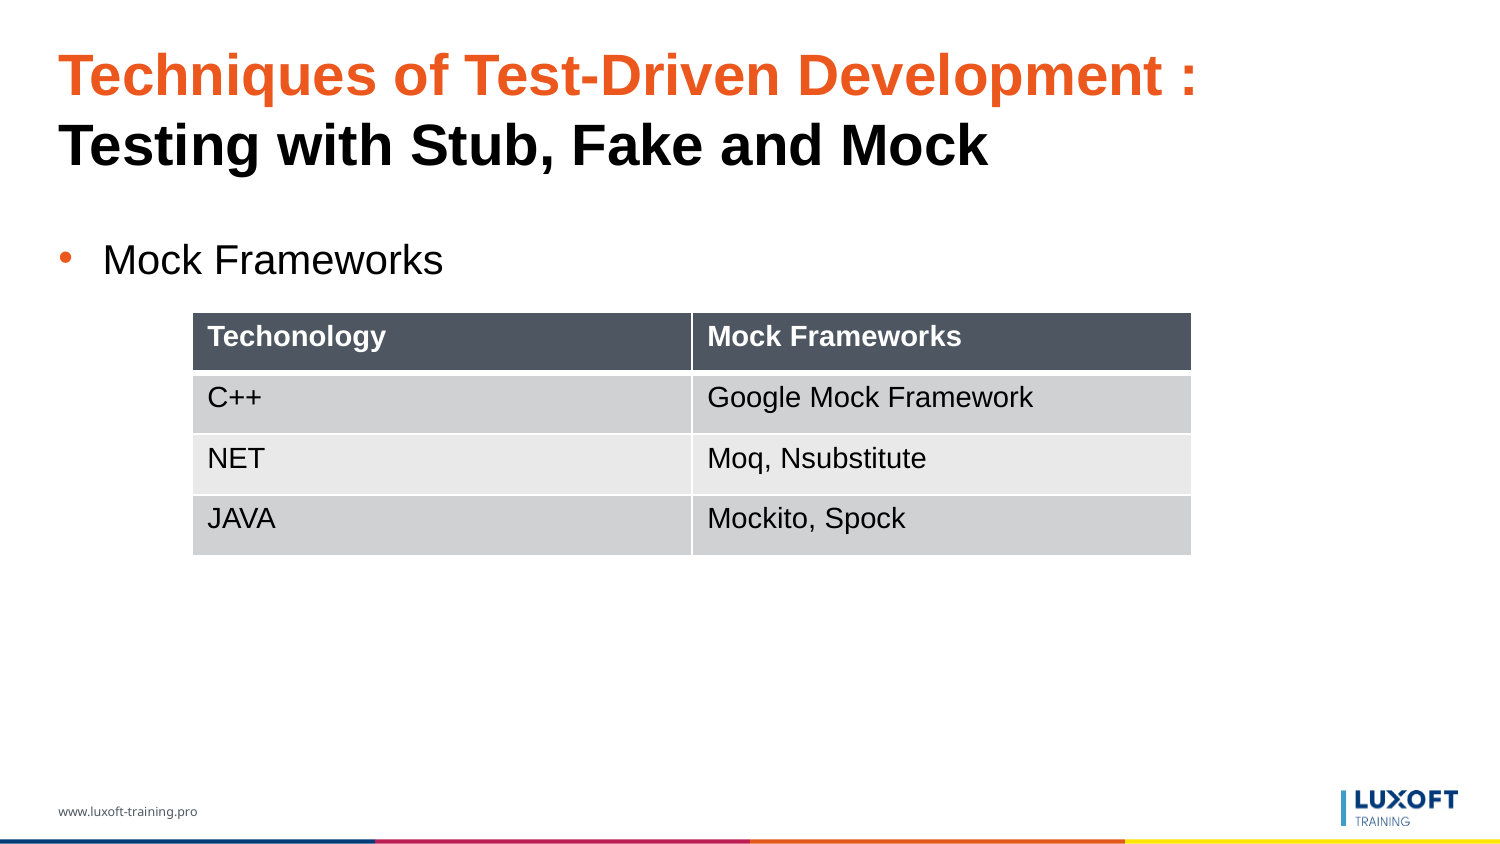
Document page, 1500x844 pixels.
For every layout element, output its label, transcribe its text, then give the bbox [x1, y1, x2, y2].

picture [1341, 790, 1458, 826]
table_header Mock Frameworks [693, 313, 1191, 370]
table_cell Moq, Nsubstitute [693, 435, 1191, 494]
table_cell JAVA [193, 496, 691, 555]
table_cell Mockito, Spock [693, 496, 1191, 555]
table_header Techonology [193, 313, 691, 370]
title Techniques of Test-Driven Development : Testing with Stub, Fake and Mock [47, 75, 1457, 138]
table_cell Google Mock Framework [693, 376, 1191, 433]
table_cell NET [193, 435, 691, 494]
table_cell C++ [193, 376, 691, 433]
list Mock Frameworks [47, 211, 1457, 296]
